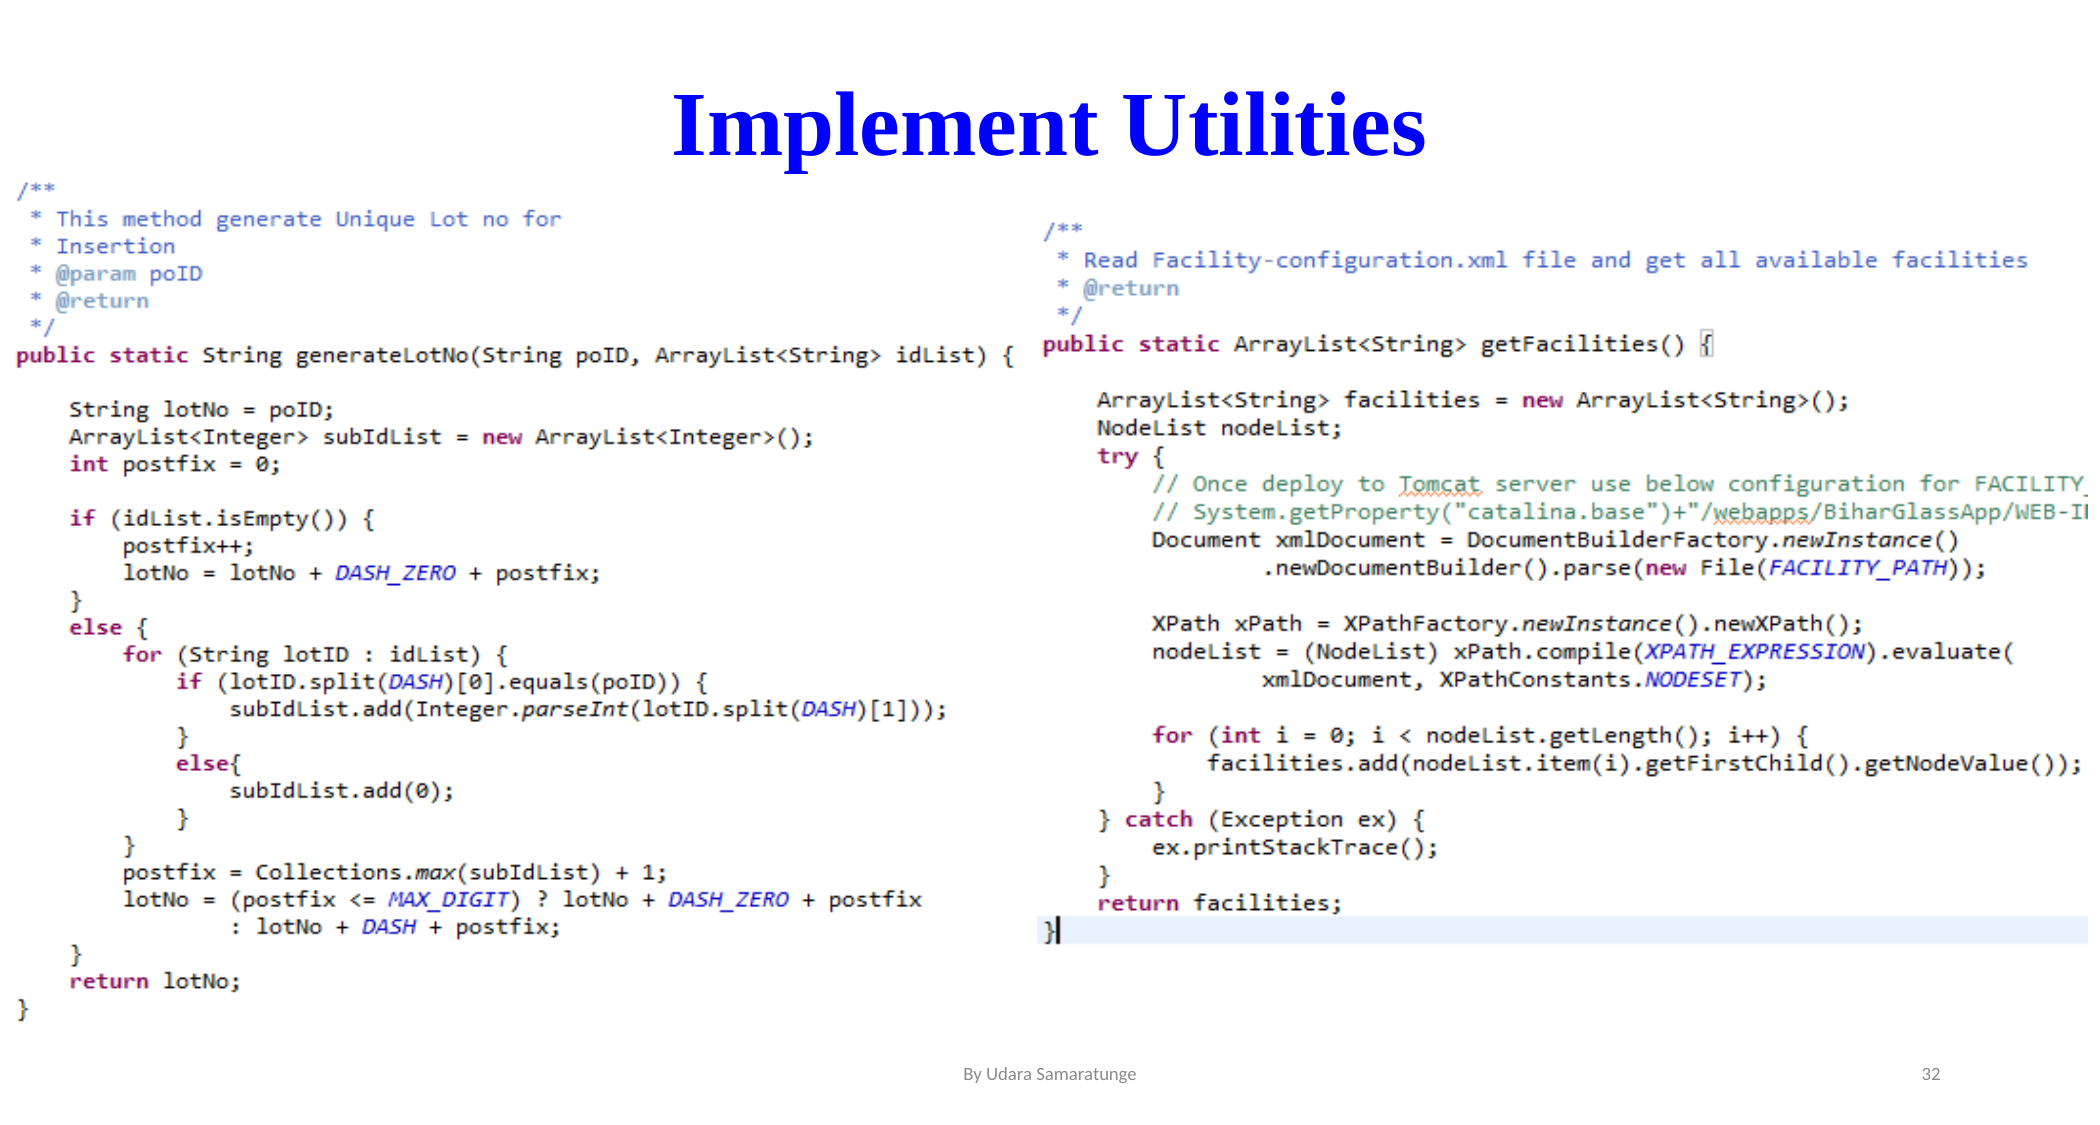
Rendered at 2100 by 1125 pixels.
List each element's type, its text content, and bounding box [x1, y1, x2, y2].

picture [1037, 212, 2088, 950]
footer By Udara Samaratunge [695, 1042, 1405, 1103]
title Implement Utilities [144, 49, 1956, 202]
picture [2, 174, 1025, 1025]
slide_number 32 [1483, 1042, 1956, 1103]
